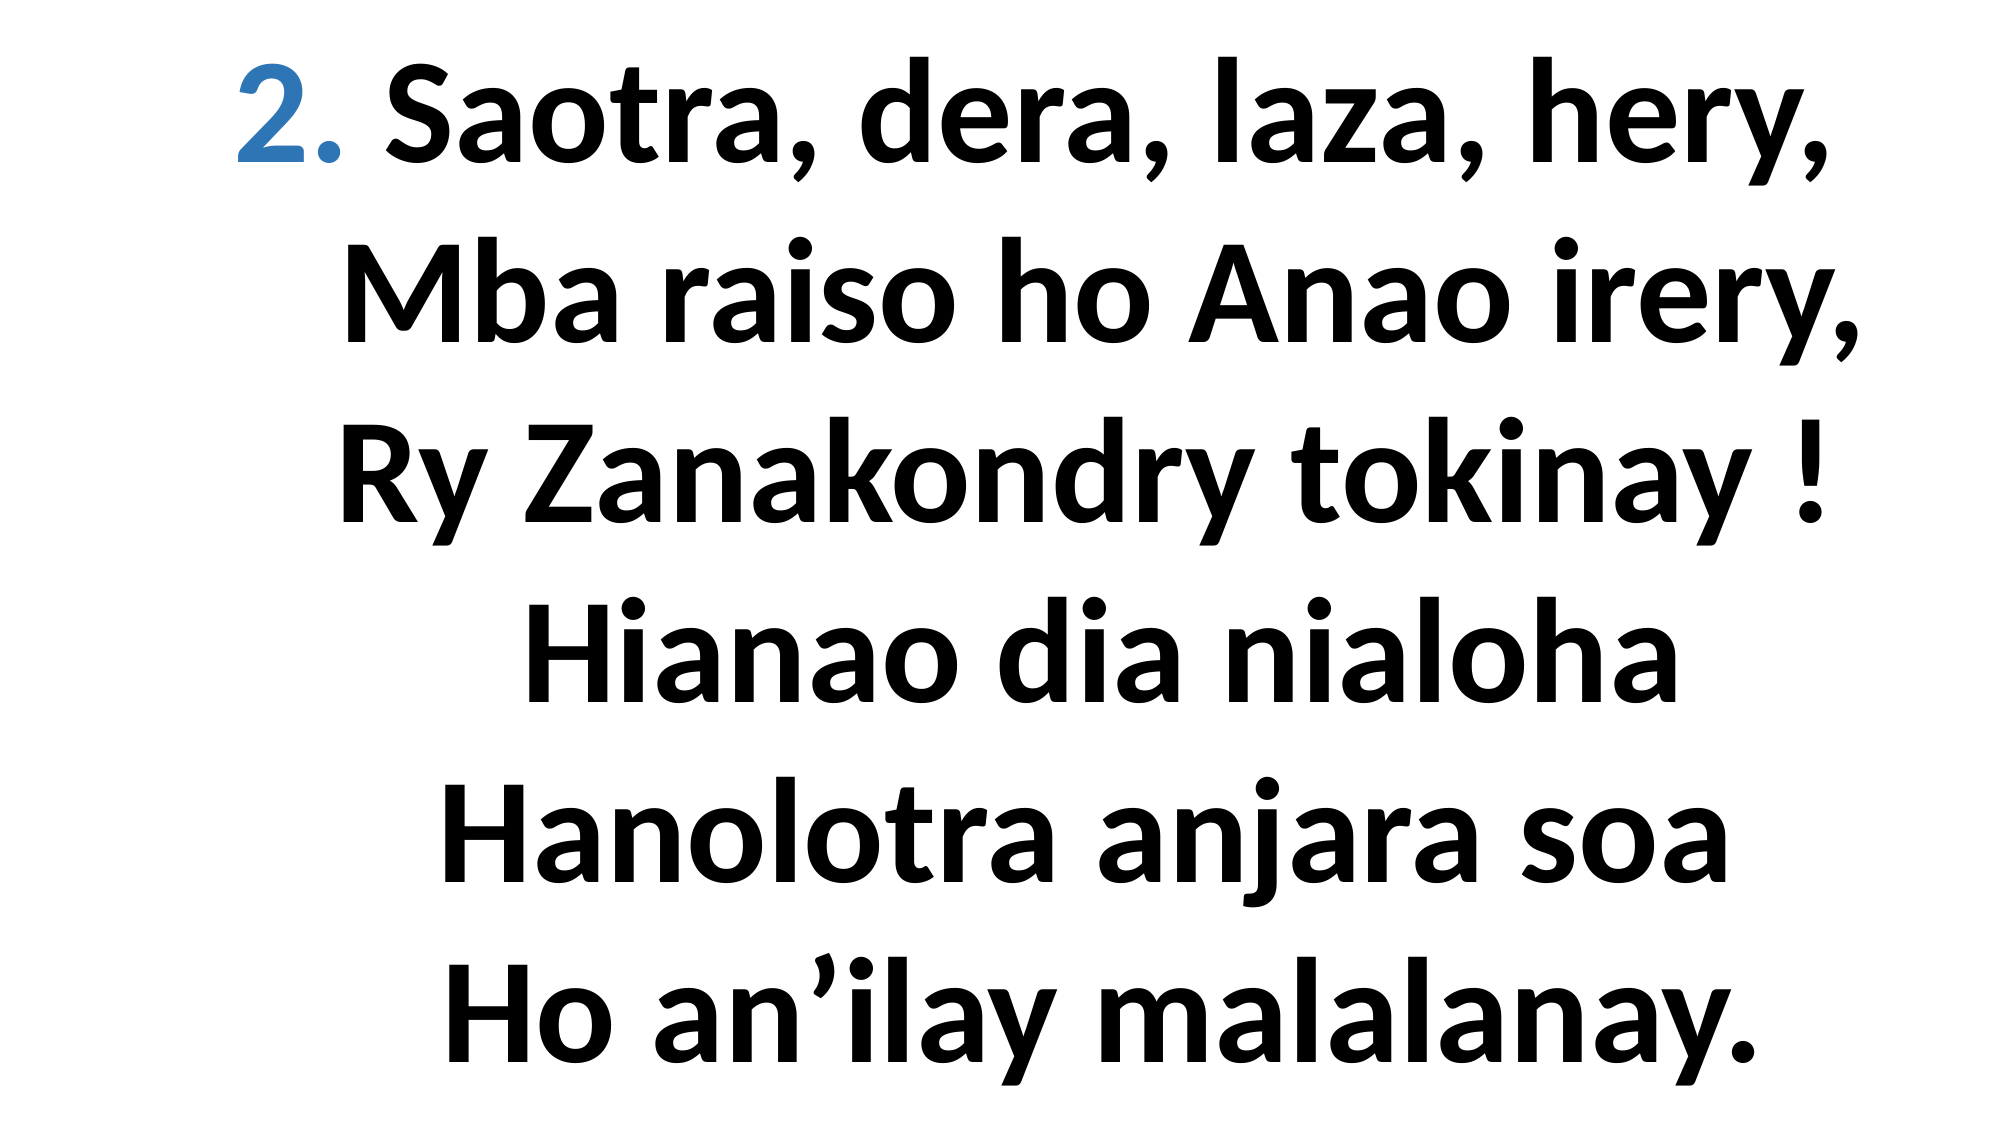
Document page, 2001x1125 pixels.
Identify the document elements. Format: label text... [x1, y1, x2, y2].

text_box 2. Saotra, dera, laza, hery, Mba raiso ho Anao irery, Ry Zanakondry tokinay ! Hianao dia nialoha Hanolotra anjara soa Ho an’ilay malalanay. [35, 5, 2000, 1101]
